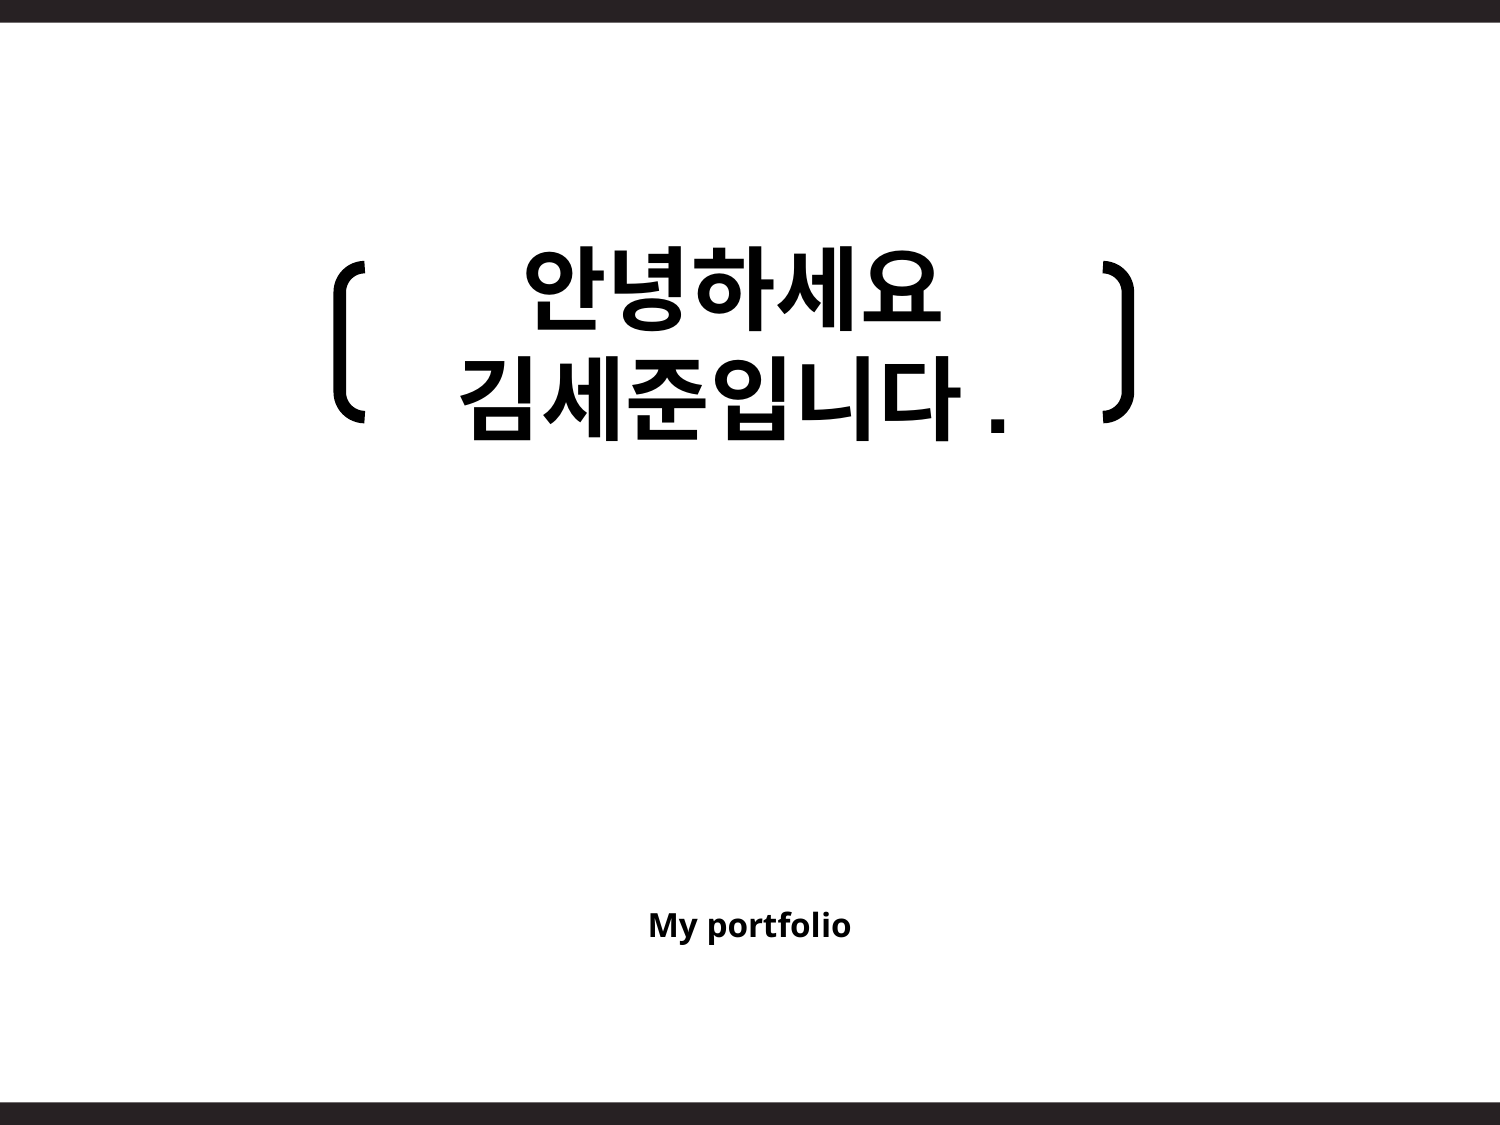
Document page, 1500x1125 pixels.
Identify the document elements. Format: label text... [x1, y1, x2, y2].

text_box 안녕하세요 김세준입니다. [338, 266, 1129, 418]
text_box My portfolio [632, 896, 867, 951]
text_box [0, 0, 1500, 25]
text_box [0, 1100, 1500, 1125]
